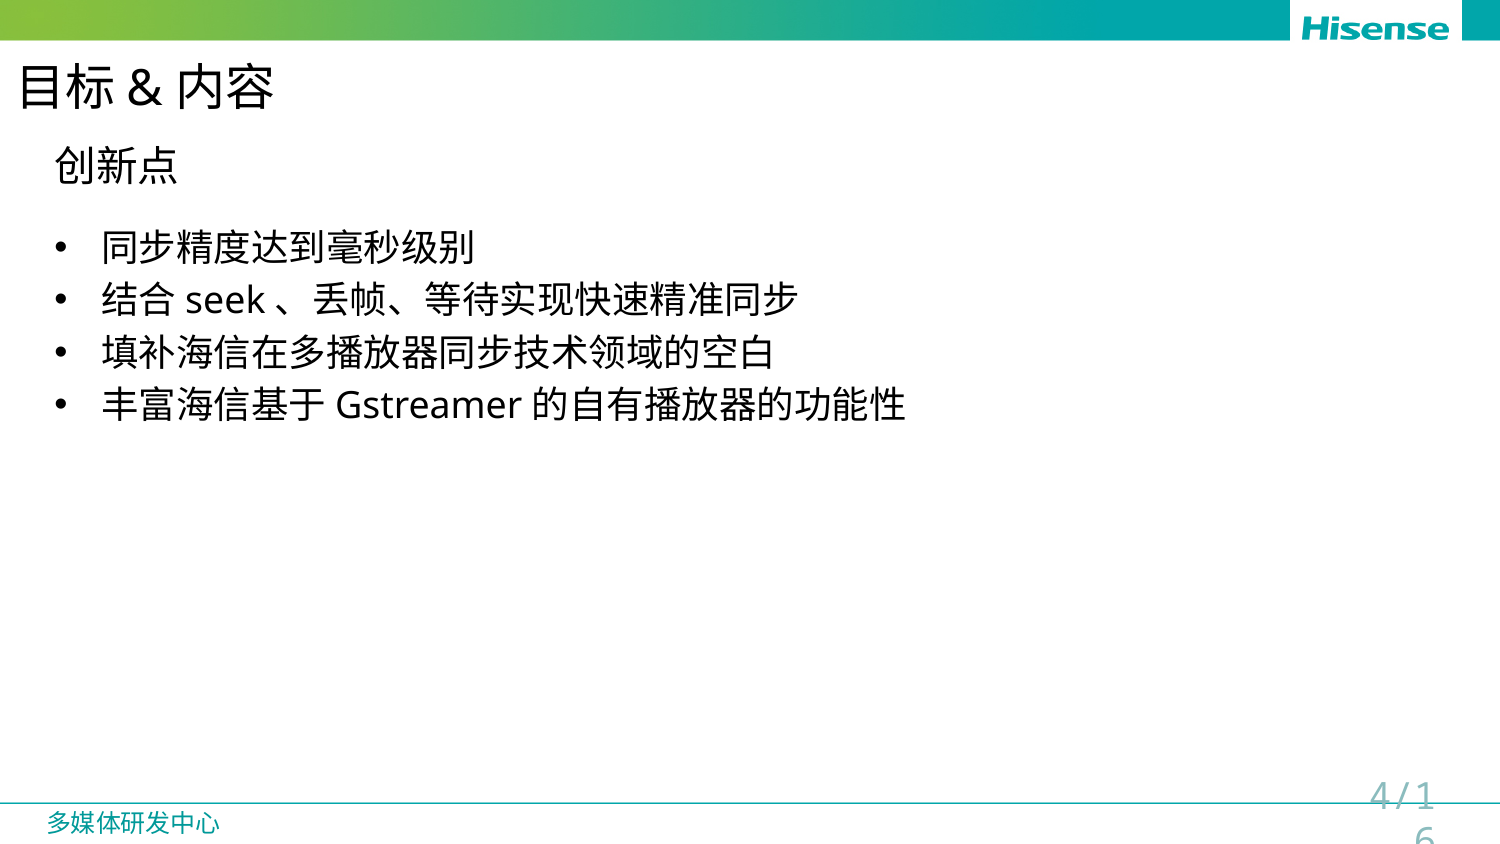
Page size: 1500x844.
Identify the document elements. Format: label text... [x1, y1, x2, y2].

list 创新点 [39, 131, 961, 199]
list 同步精度达到毫秒级别 结合seek、丢帧、等待实现快速精准同步 填补海信在多播放器同步技术领域的空白 丰富海信基于Gstreamer的自有播放器的功能性 [39, 216, 1425, 727]
slide_number 4/16 [1342, 786, 1452, 844]
picture [0, 0, 1500, 844]
text_box 多媒体研发中心 [31, 800, 236, 844]
title 目标&内容 [0, 42, 1425, 129]
